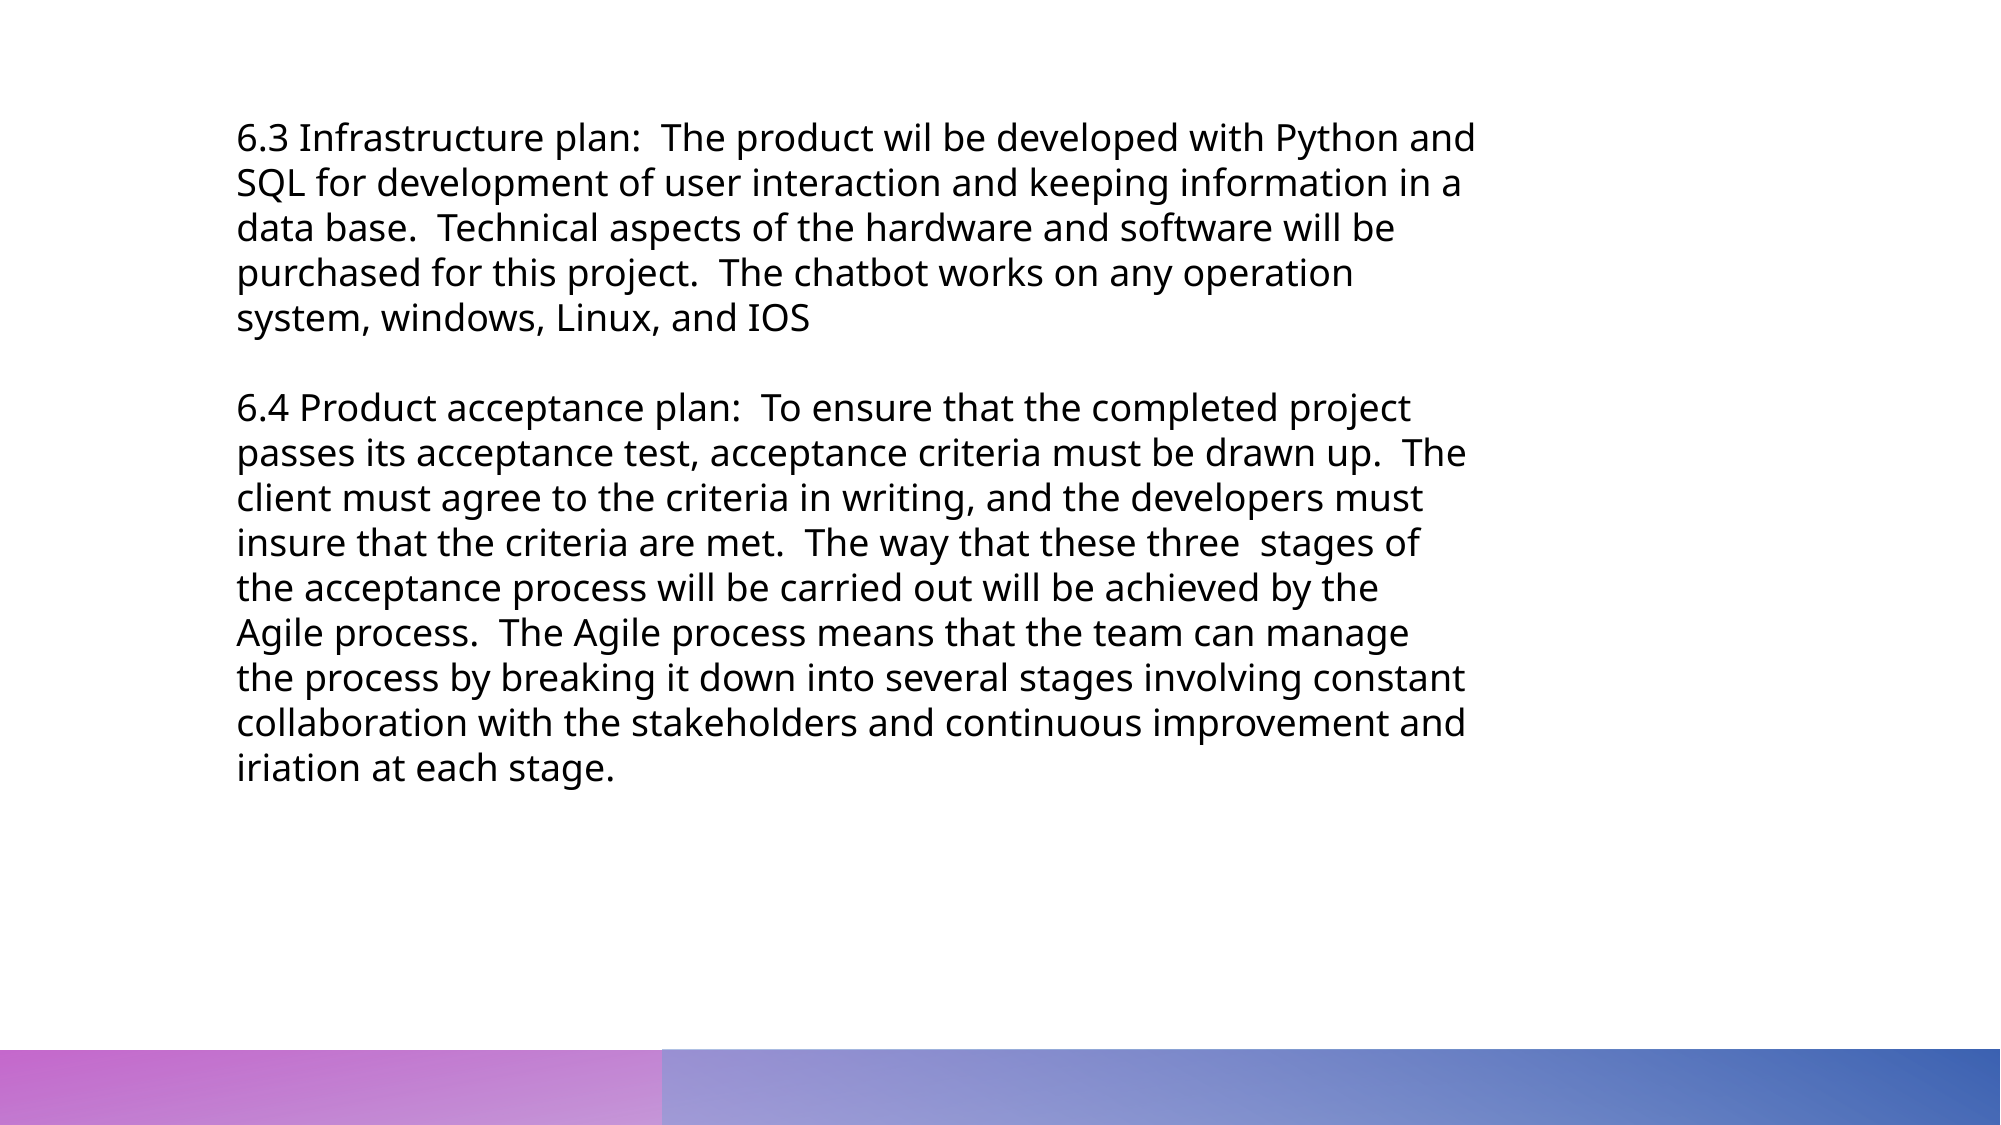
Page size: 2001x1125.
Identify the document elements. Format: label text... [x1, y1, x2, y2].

text_box 6.3 Infrastructure plan: The product wil be developed with Python and SQL for development of user interaction and keeping information in a data base. Technical aspects of the hardware and software will be purchased for this project. The chatbot works on any operation system, windows, Linux, and IOS 6.4 Product acceptance plan: To ensure that the completed project passes its acceptance test, acceptance criteria must be drawn up. The client must agree to the criteria in writing, and the developers must insure that the criteria are met. The way that these three stages of the acceptance process will be carried out will be achieved by the Agile process. The Agile process means that the team can manage the process by breaking it down into several stages involving constant collaboration with the stakeholders and continuous improvement and iriation at each stage. [221, 106, 1493, 842]
